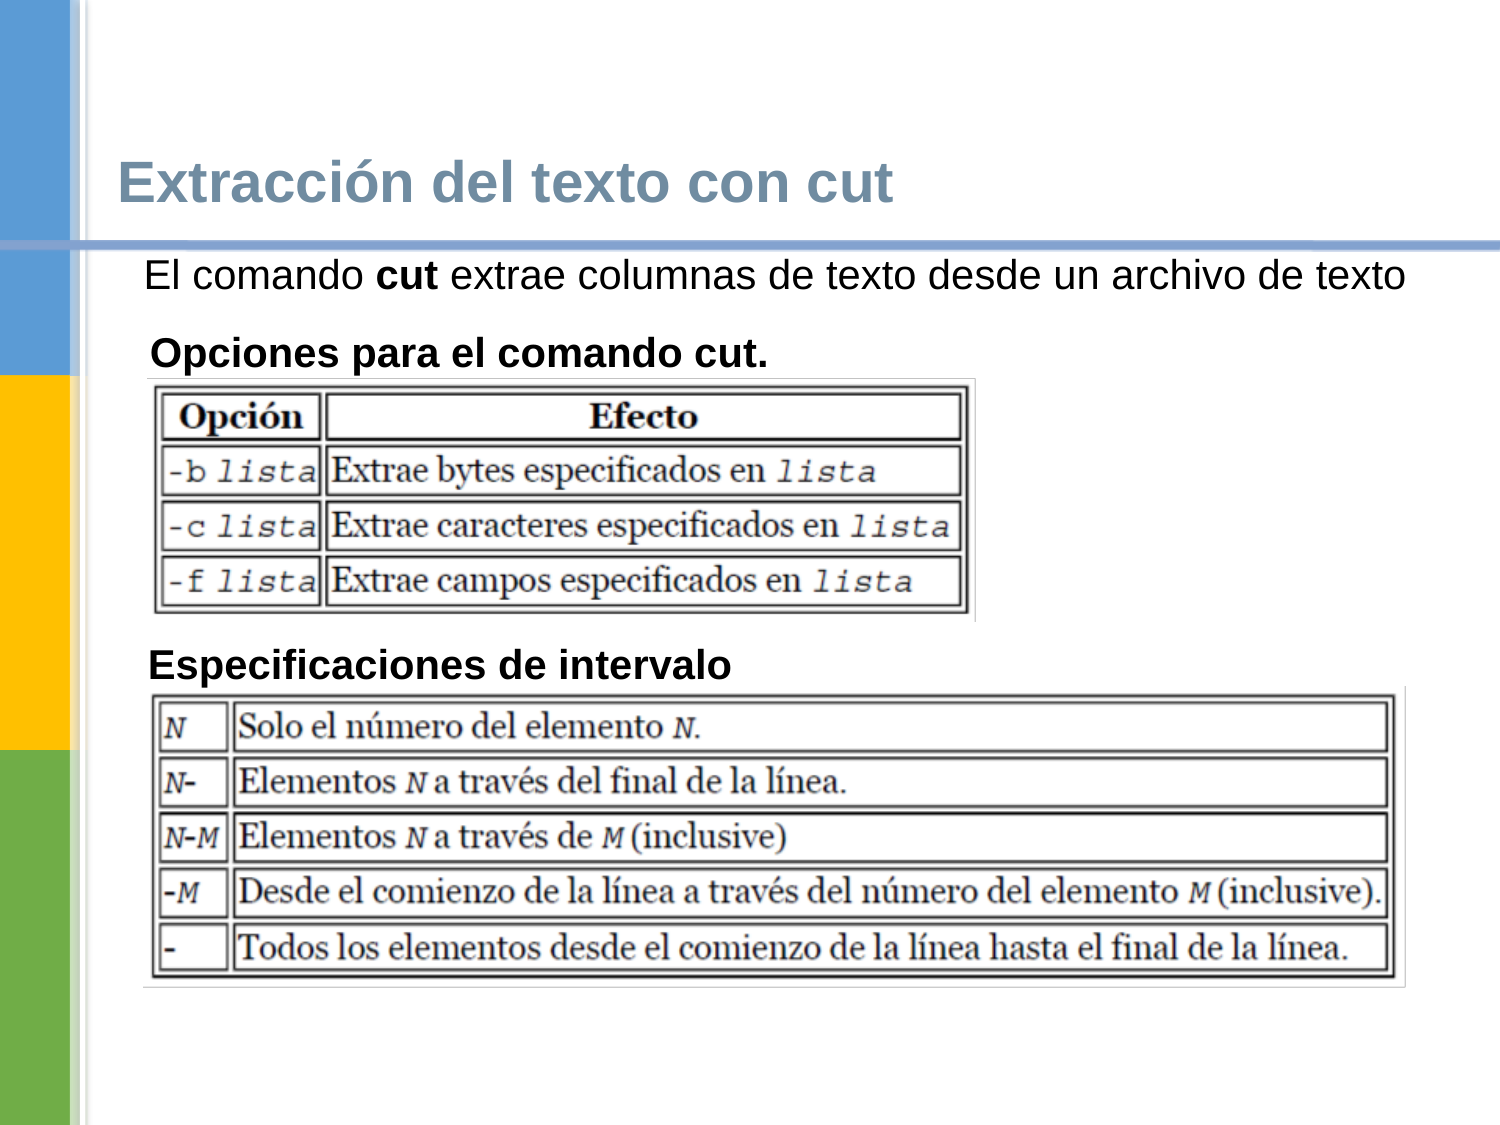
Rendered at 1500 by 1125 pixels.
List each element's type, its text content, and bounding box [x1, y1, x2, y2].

picture [0, 239, 1500, 253]
text_box Especificaciones de intervalo [147, 641, 866, 683]
text_box Opciones para el comando cut. [149, 329, 909, 373]
picture [147, 376, 977, 622]
picture [143, 686, 1407, 989]
text_box Extracción del texto con cut [117, 72, 1440, 216]
text_box El comando cut extrae columnas de texto desde un archivo de texto [143, 268, 1456, 300]
